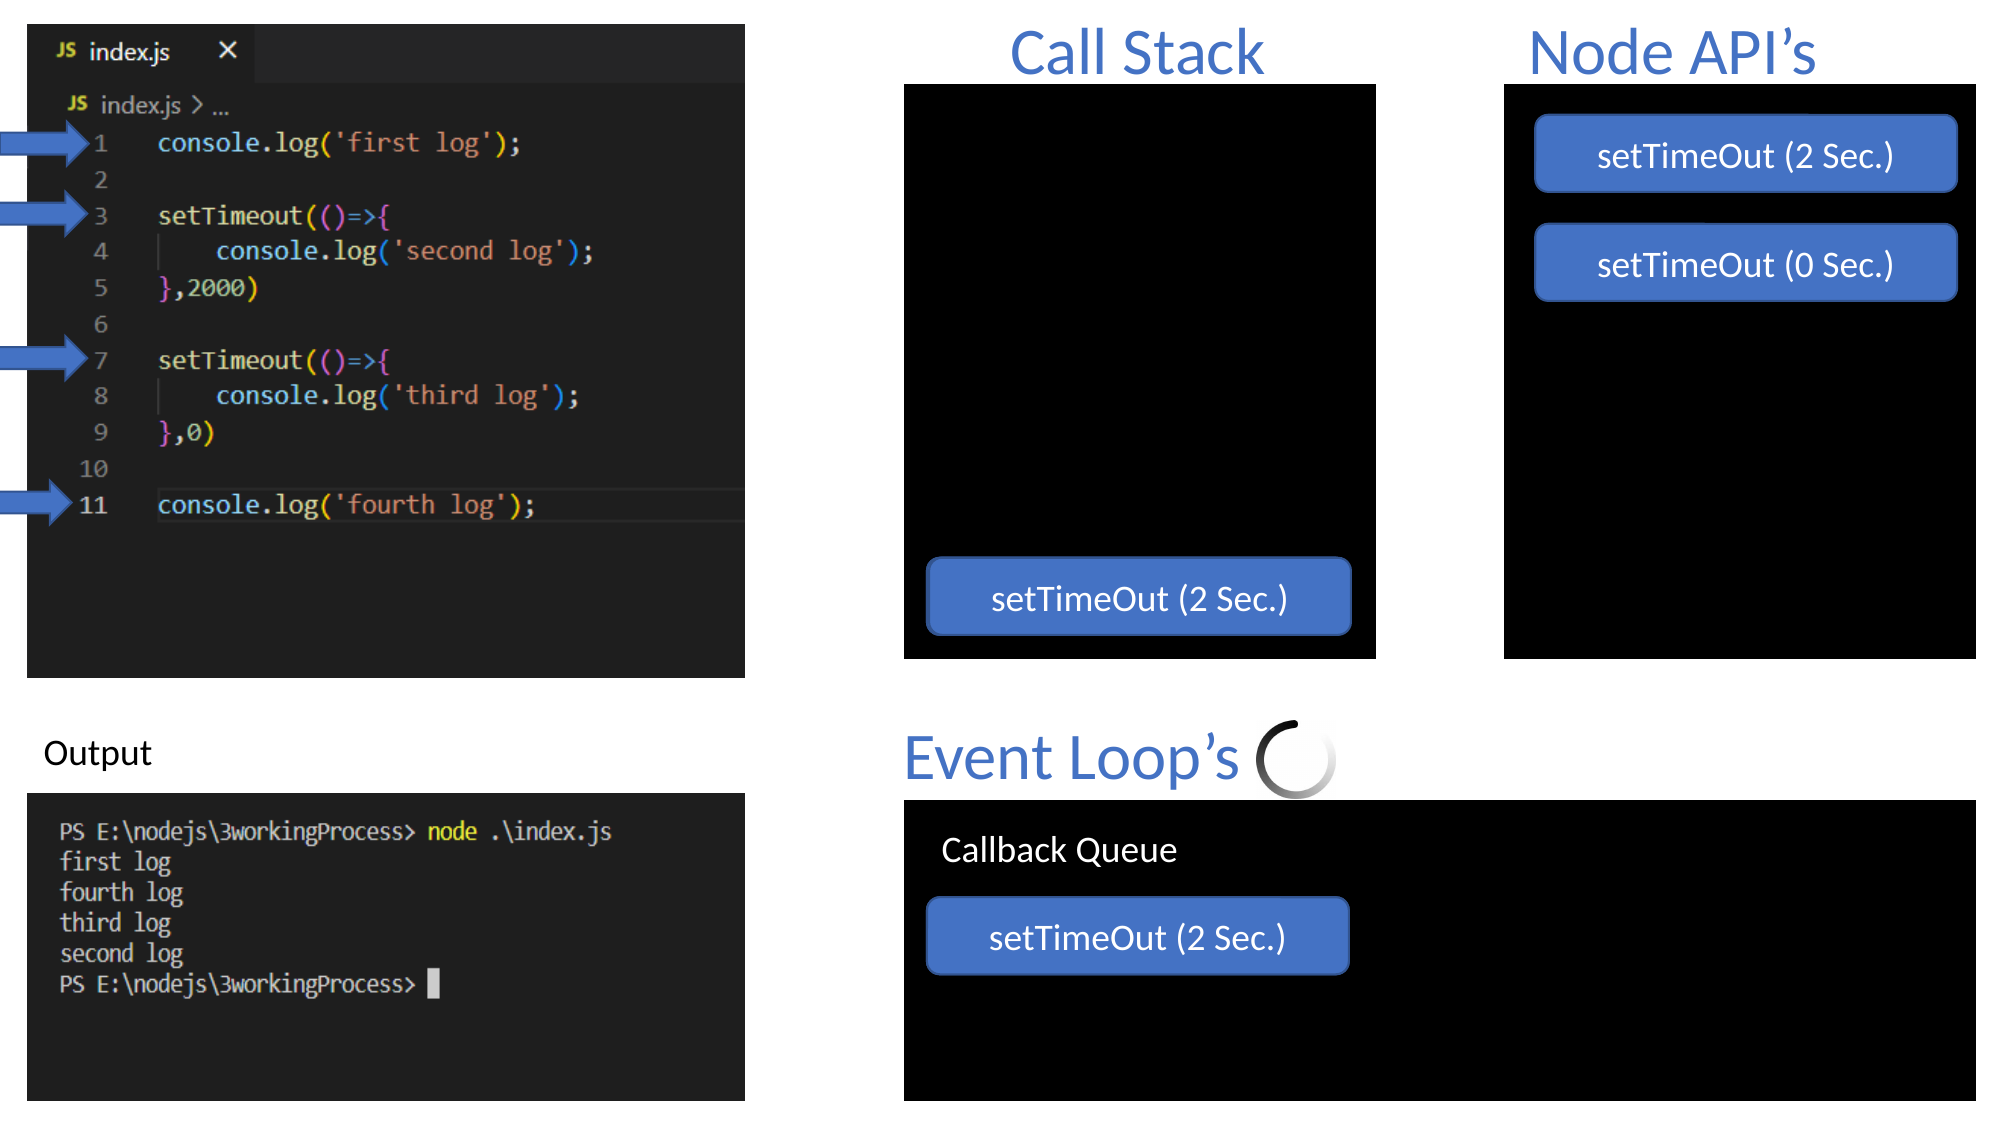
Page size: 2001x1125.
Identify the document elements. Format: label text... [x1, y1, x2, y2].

picture [1256, 720, 1336, 799]
text_box [0, 201, 13, 226]
text_box setTimeOut (2 Sec.) [1534, 113, 1959, 193]
text_box Callback Queue [926, 817, 1727, 878]
text_box setTimeOut (0 Sec.) [925, 557, 936, 635]
text_box setTimeOut (2 Sec.) [925, 896, 1350, 976]
text_box [904, 800, 1976, 1101]
text_box [1504, 84, 1976, 659]
text_box [0, 346, 13, 371]
text_box Event Loop’s [839, 705, 1305, 801]
text_box setTimeOut (0 Sec.) [1534, 222, 1959, 302]
text_box Node API’s [1440, 0, 1906, 95]
text_box Call Stack [904, 0, 1371, 95]
text_box [0, 490, 13, 515]
text_box setTimeOut (2 Sec.) [928, 556, 1352, 636]
text_box [904, 84, 1376, 659]
text_box [0, 131, 13, 156]
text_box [13, 24, 745, 1101]
